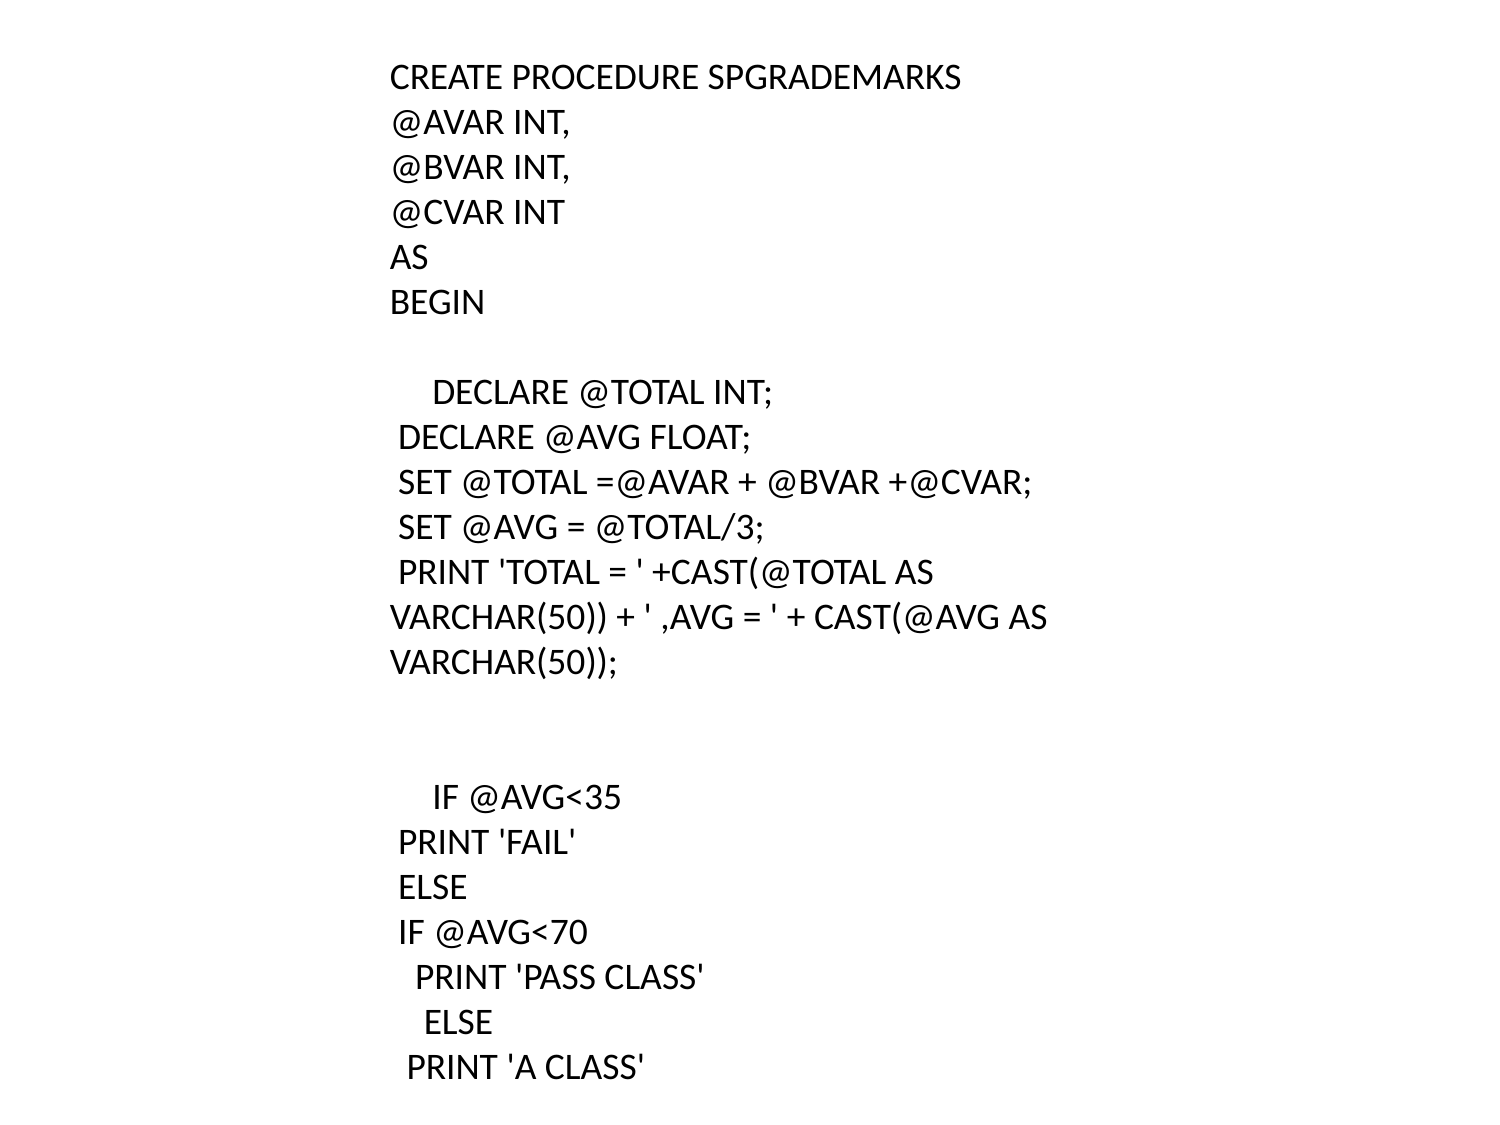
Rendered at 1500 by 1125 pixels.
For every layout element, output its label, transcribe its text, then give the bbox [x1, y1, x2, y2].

text_box CREATE PROCEDURE SPGRADEMARKS @AVAR INT, @BVAR INT, @CVAR INT AS BEGIN DECLARE @TOTAL INT; DECLARE @AVG FLOAT; SET @TOTAL =@AVAR + @BVAR +@CVAR; SET @AVG = @TOTAL/3; PRINT 'TOTAL = ' +CAST(@TOTAL AS VARCHAR(50)) + ' ,AVG = ' + CAST(@AVG AS VARCHAR(50)); IF @AVG<35 PRINT 'FAIL' ELSE IF @AVG<70 PRINT 'PASS CLASS' ELSE PRINT 'A CLASS' END [374, 0, 1125, 1125]
